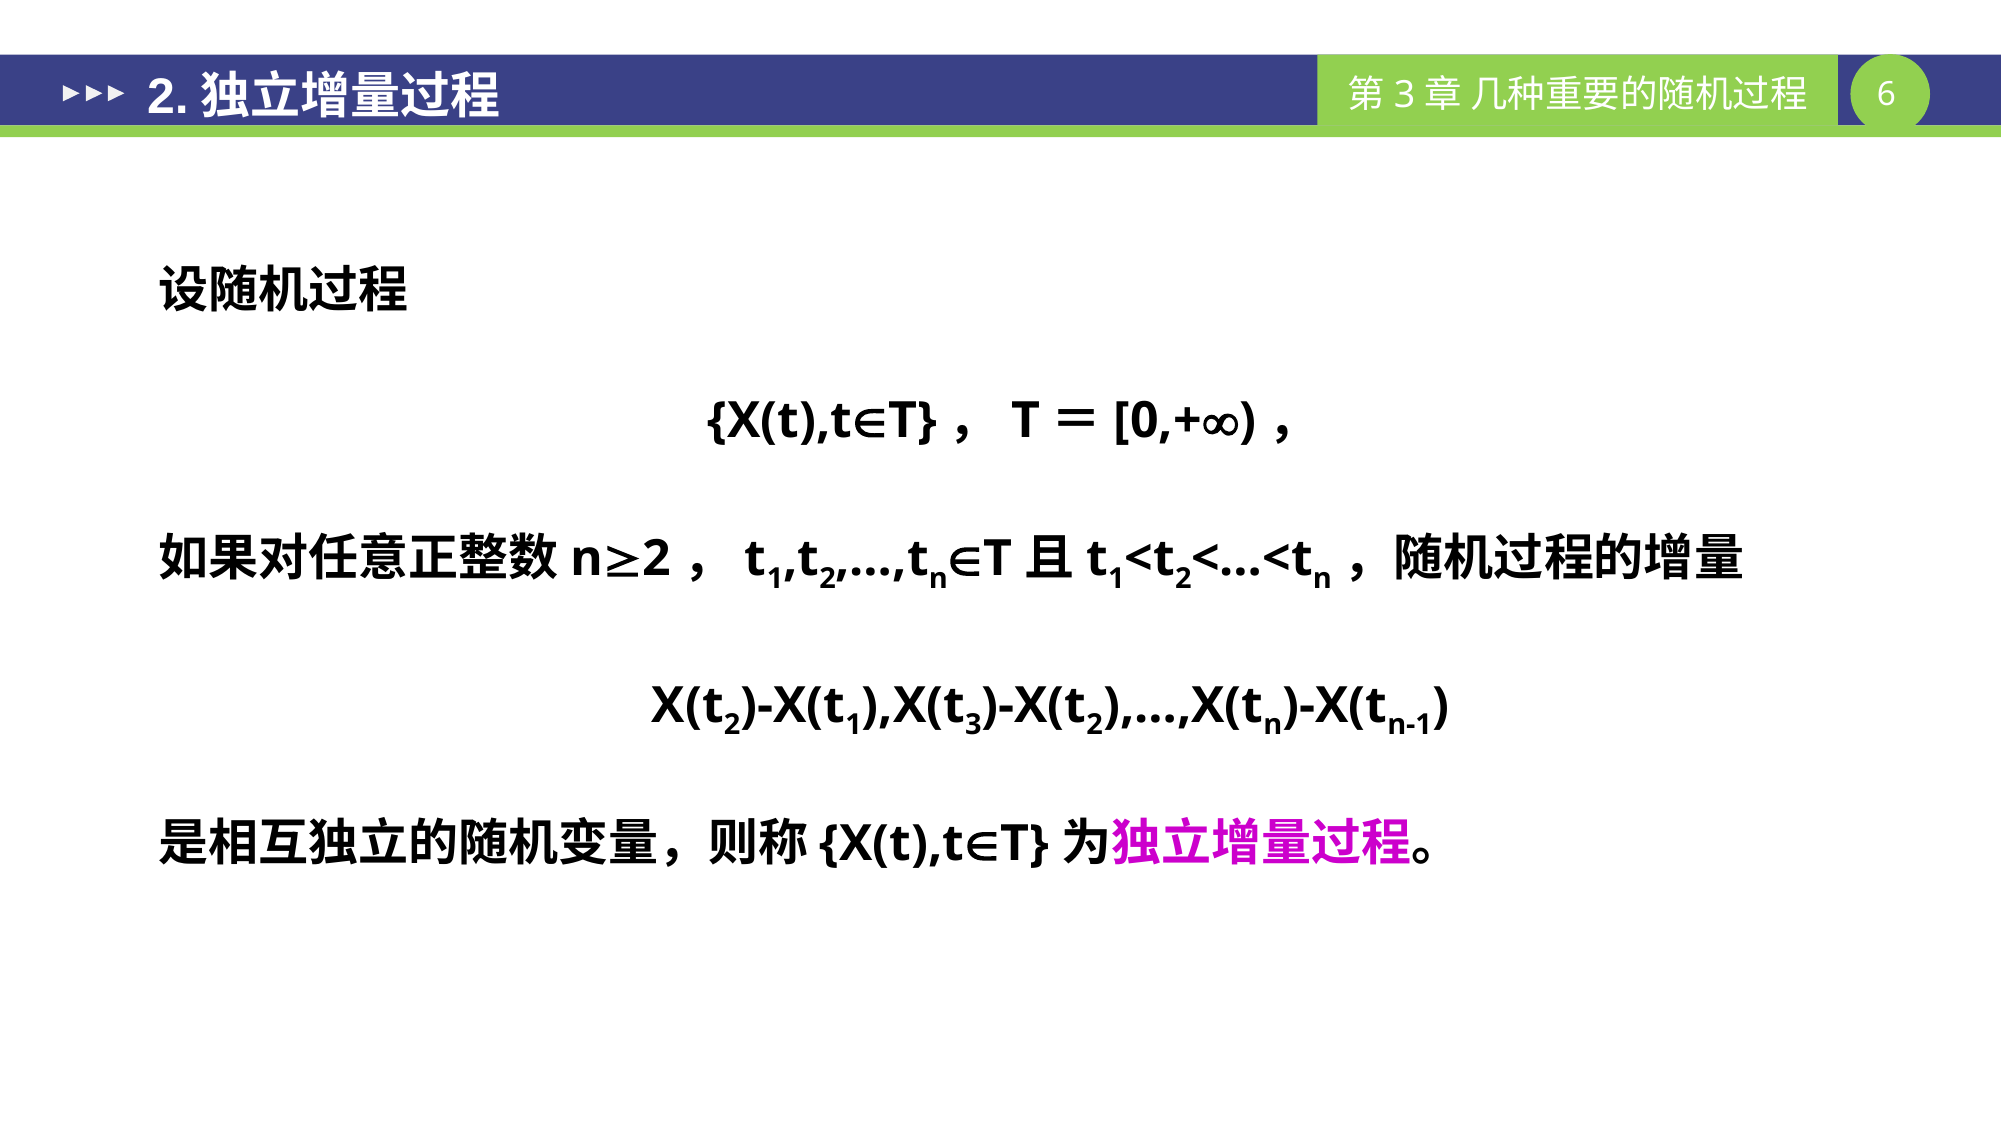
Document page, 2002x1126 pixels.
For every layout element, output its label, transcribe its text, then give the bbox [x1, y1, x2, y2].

list 设随机过程 {X(t),tT}，T＝[0,+)， 如果对任意正整数n2，t1,t2,…,tnT且t1<t2<…<tn，随机过程的增量 X(t2)-X(t1),X(t3)-X(t2),…,X(tn)-X(tn-1) 是相互独立的随机变量，则称{X(t),tT}为独立增量过程。 [63, 187, 1963, 913]
title 2.独立增量过程 [127, 57, 1003, 129]
